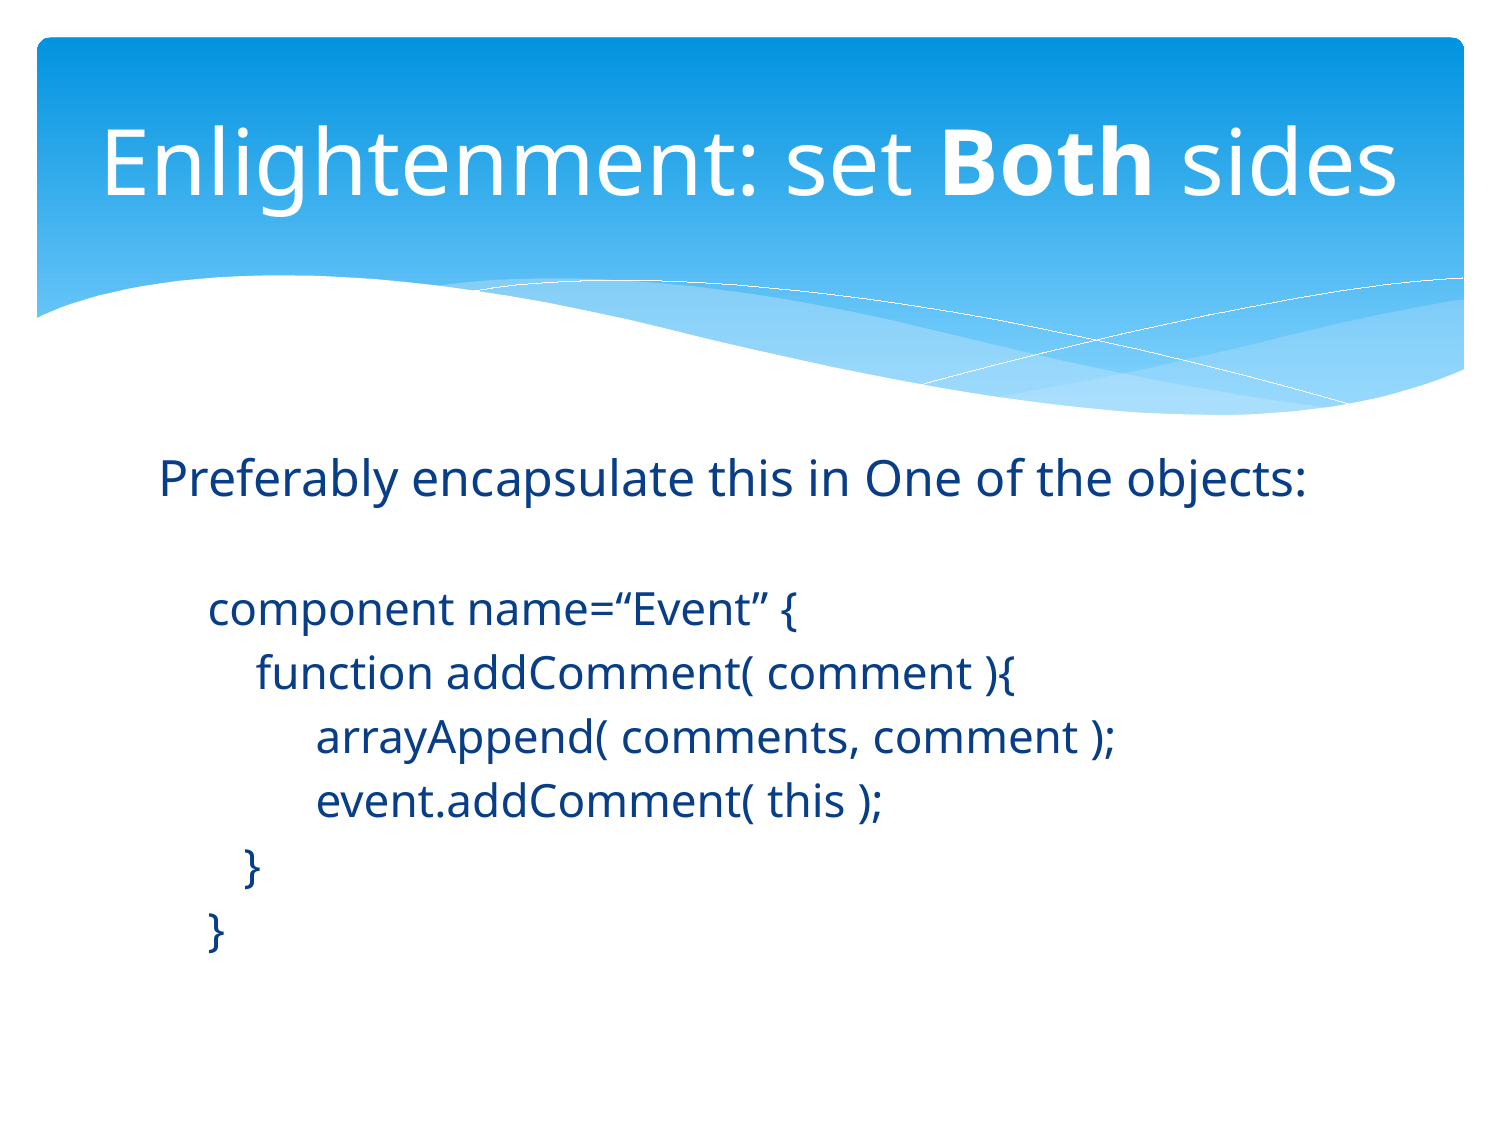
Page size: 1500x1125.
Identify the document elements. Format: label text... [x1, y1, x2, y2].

title Enlightenment: set Both sides [75, 55, 1425, 261]
list Preferably encapsulate this in One of the objects: component name=“Event” { function addComment( comment ){ arrayAppend( comments, comment ); event.addComment( this ); } } [143, 438, 1359, 1005]
